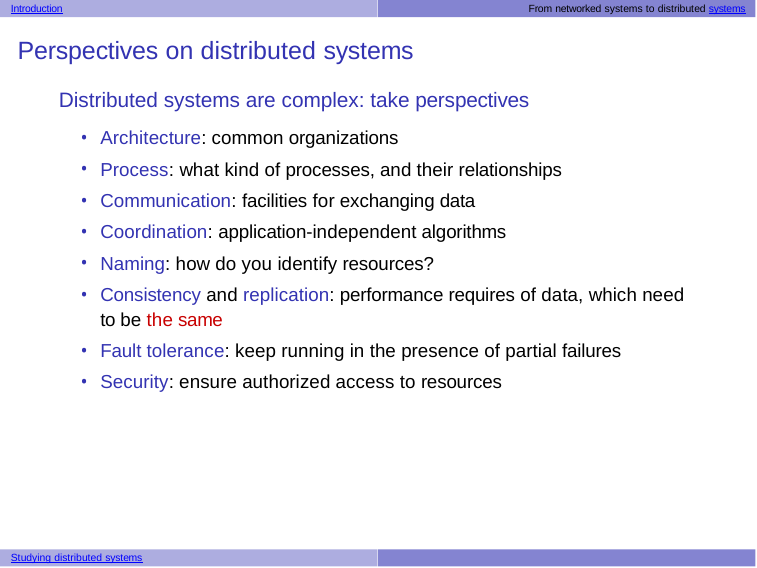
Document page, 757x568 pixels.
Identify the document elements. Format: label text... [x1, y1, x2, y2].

text_box Studying distributed systems [8, 549, 145, 564]
text_box [377, 549, 756, 567]
title Perspectives on distributed systems [15, 32, 418, 129]
text_box [0, 549, 377, 567]
text_box Distributed systems are complex: take perspectives Architecture: common organizations Process: what kind of processes, and their relationships Communication: facilities for exchanging data Coordination: application-independent algorithms Naming: how do you identify resources? Consistency and replication: performance requires of data, which need to be the same Fault tolerance: keep running in the presence of partial failures Security: ensure authorized access to resources [54, 84, 701, 393]
text_box Introduction From networked systems to distributed systems [8, 0, 747, 15]
